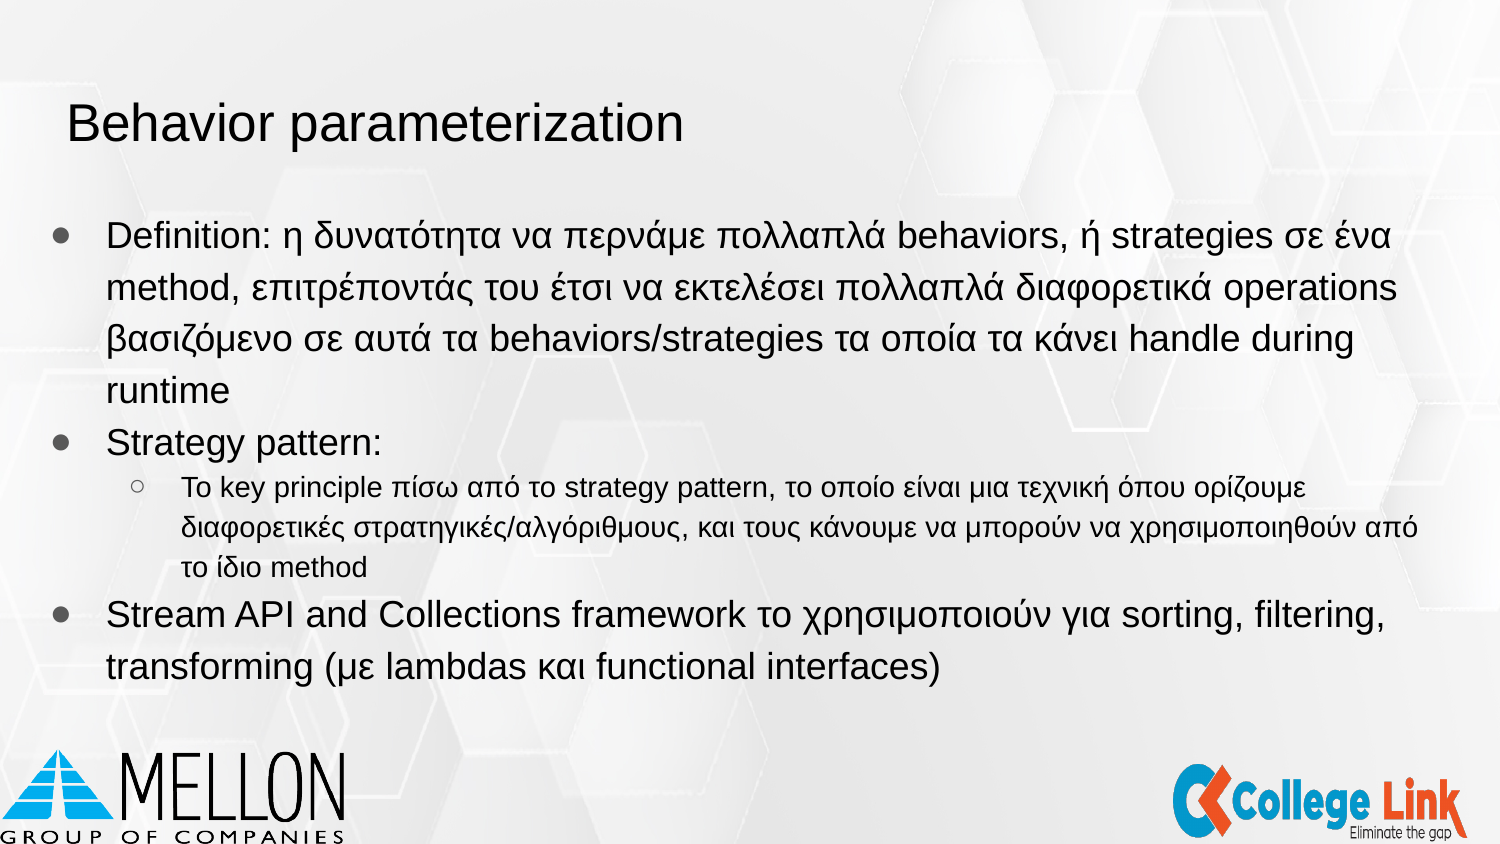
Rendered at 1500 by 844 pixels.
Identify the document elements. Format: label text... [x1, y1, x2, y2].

title Behavior parameterization [51, 72, 1449, 167]
list Definition: η δυνατότητα να περνάμε πολλαπλά behaviors, ή strategies σε ένα method, επιτρέποντάς του έτσι να εκτελέσει πολλαπλά διαφορετικά operations βασιζόμενο σε αυτά τα behaviors/strategies τα οποία τα κάνει handle during runtime Strategy pattern: To key principle πίσω από το strategy pattern, το οποίο είναι μια τεχνική όπου ορίζουμε διαφορετικές στρατηγικές/αλγόριθμους, και τους κάνουμε να μπορούν να χρησιμοποιηθούν από το ίδιο method Stream API and Collections framework το χρησιμοποιούν για sorting, filtering, transforming (με lambdas και functional interfaces) [15, 189, 1449, 750]
picture [0, 0, 1500, 844]
